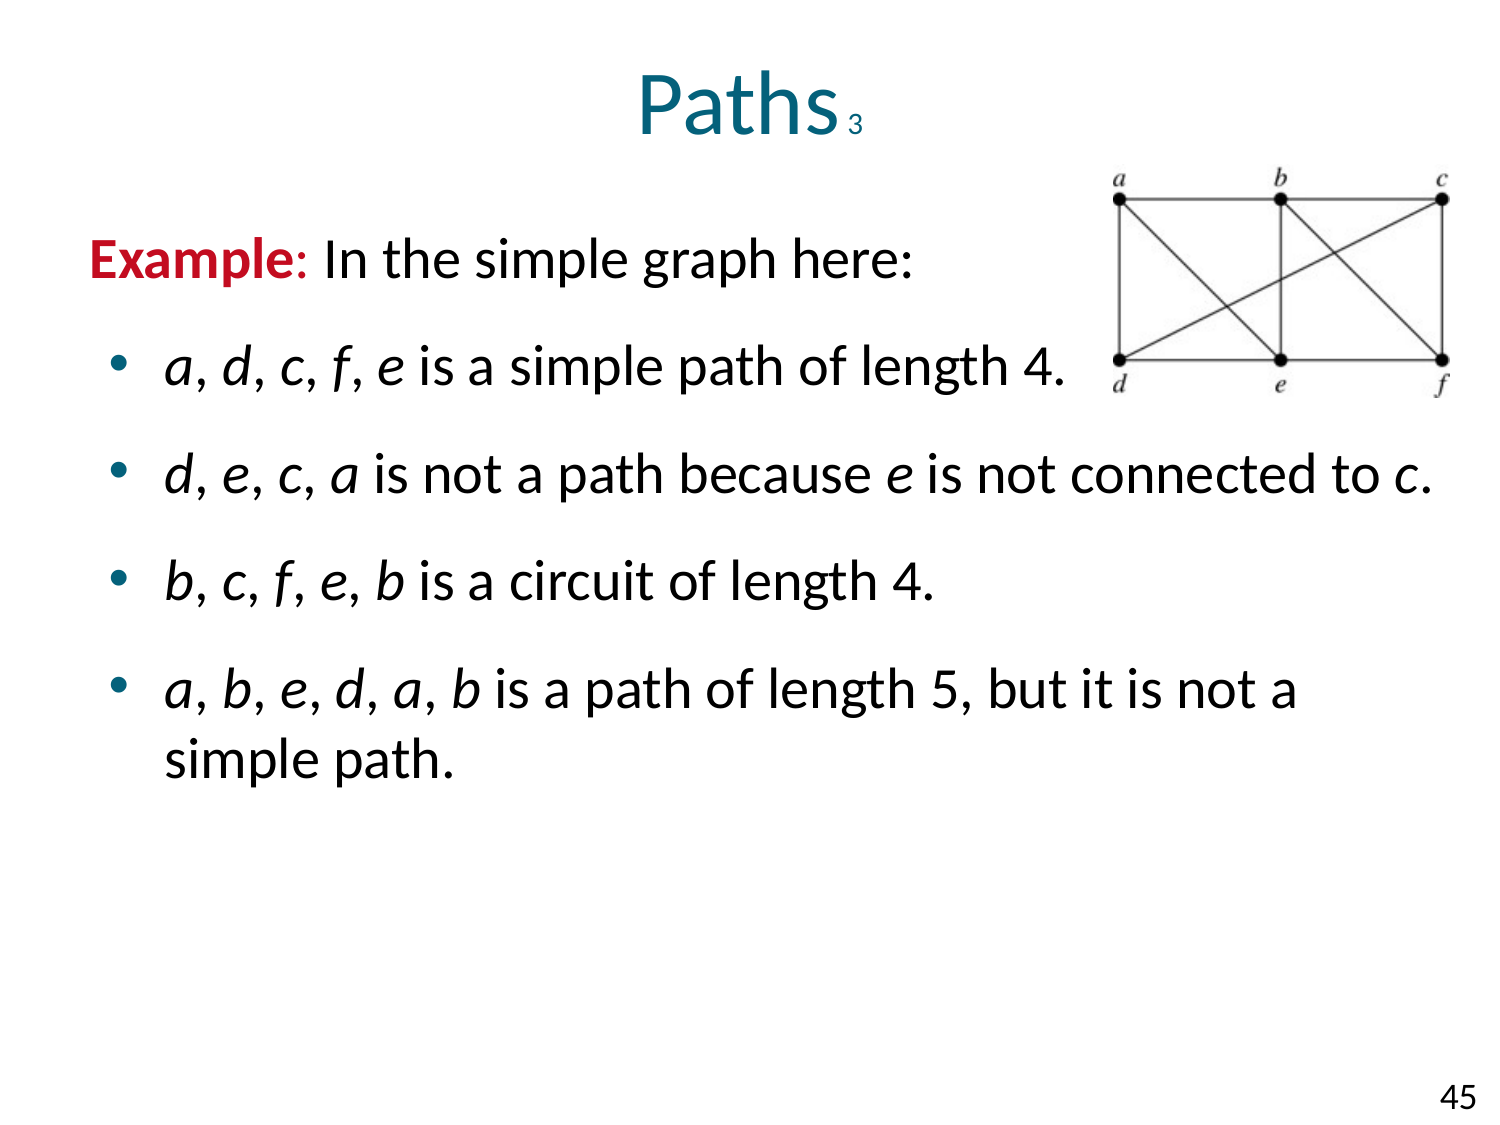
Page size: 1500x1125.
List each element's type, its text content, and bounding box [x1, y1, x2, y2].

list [1113, 164, 1451, 399]
title Paths 3 [0, 0, 1500, 195]
list Example: In the simple graph here: a, d, c, f, e is a simple path of length 4. d, e, c, a is not a path because e is not connected to c. b, c, f, e, b is a circuit of length 4. a, b, e, d, a, b is a path of length 5, but it is not a simple path. [75, 212, 1457, 825]
